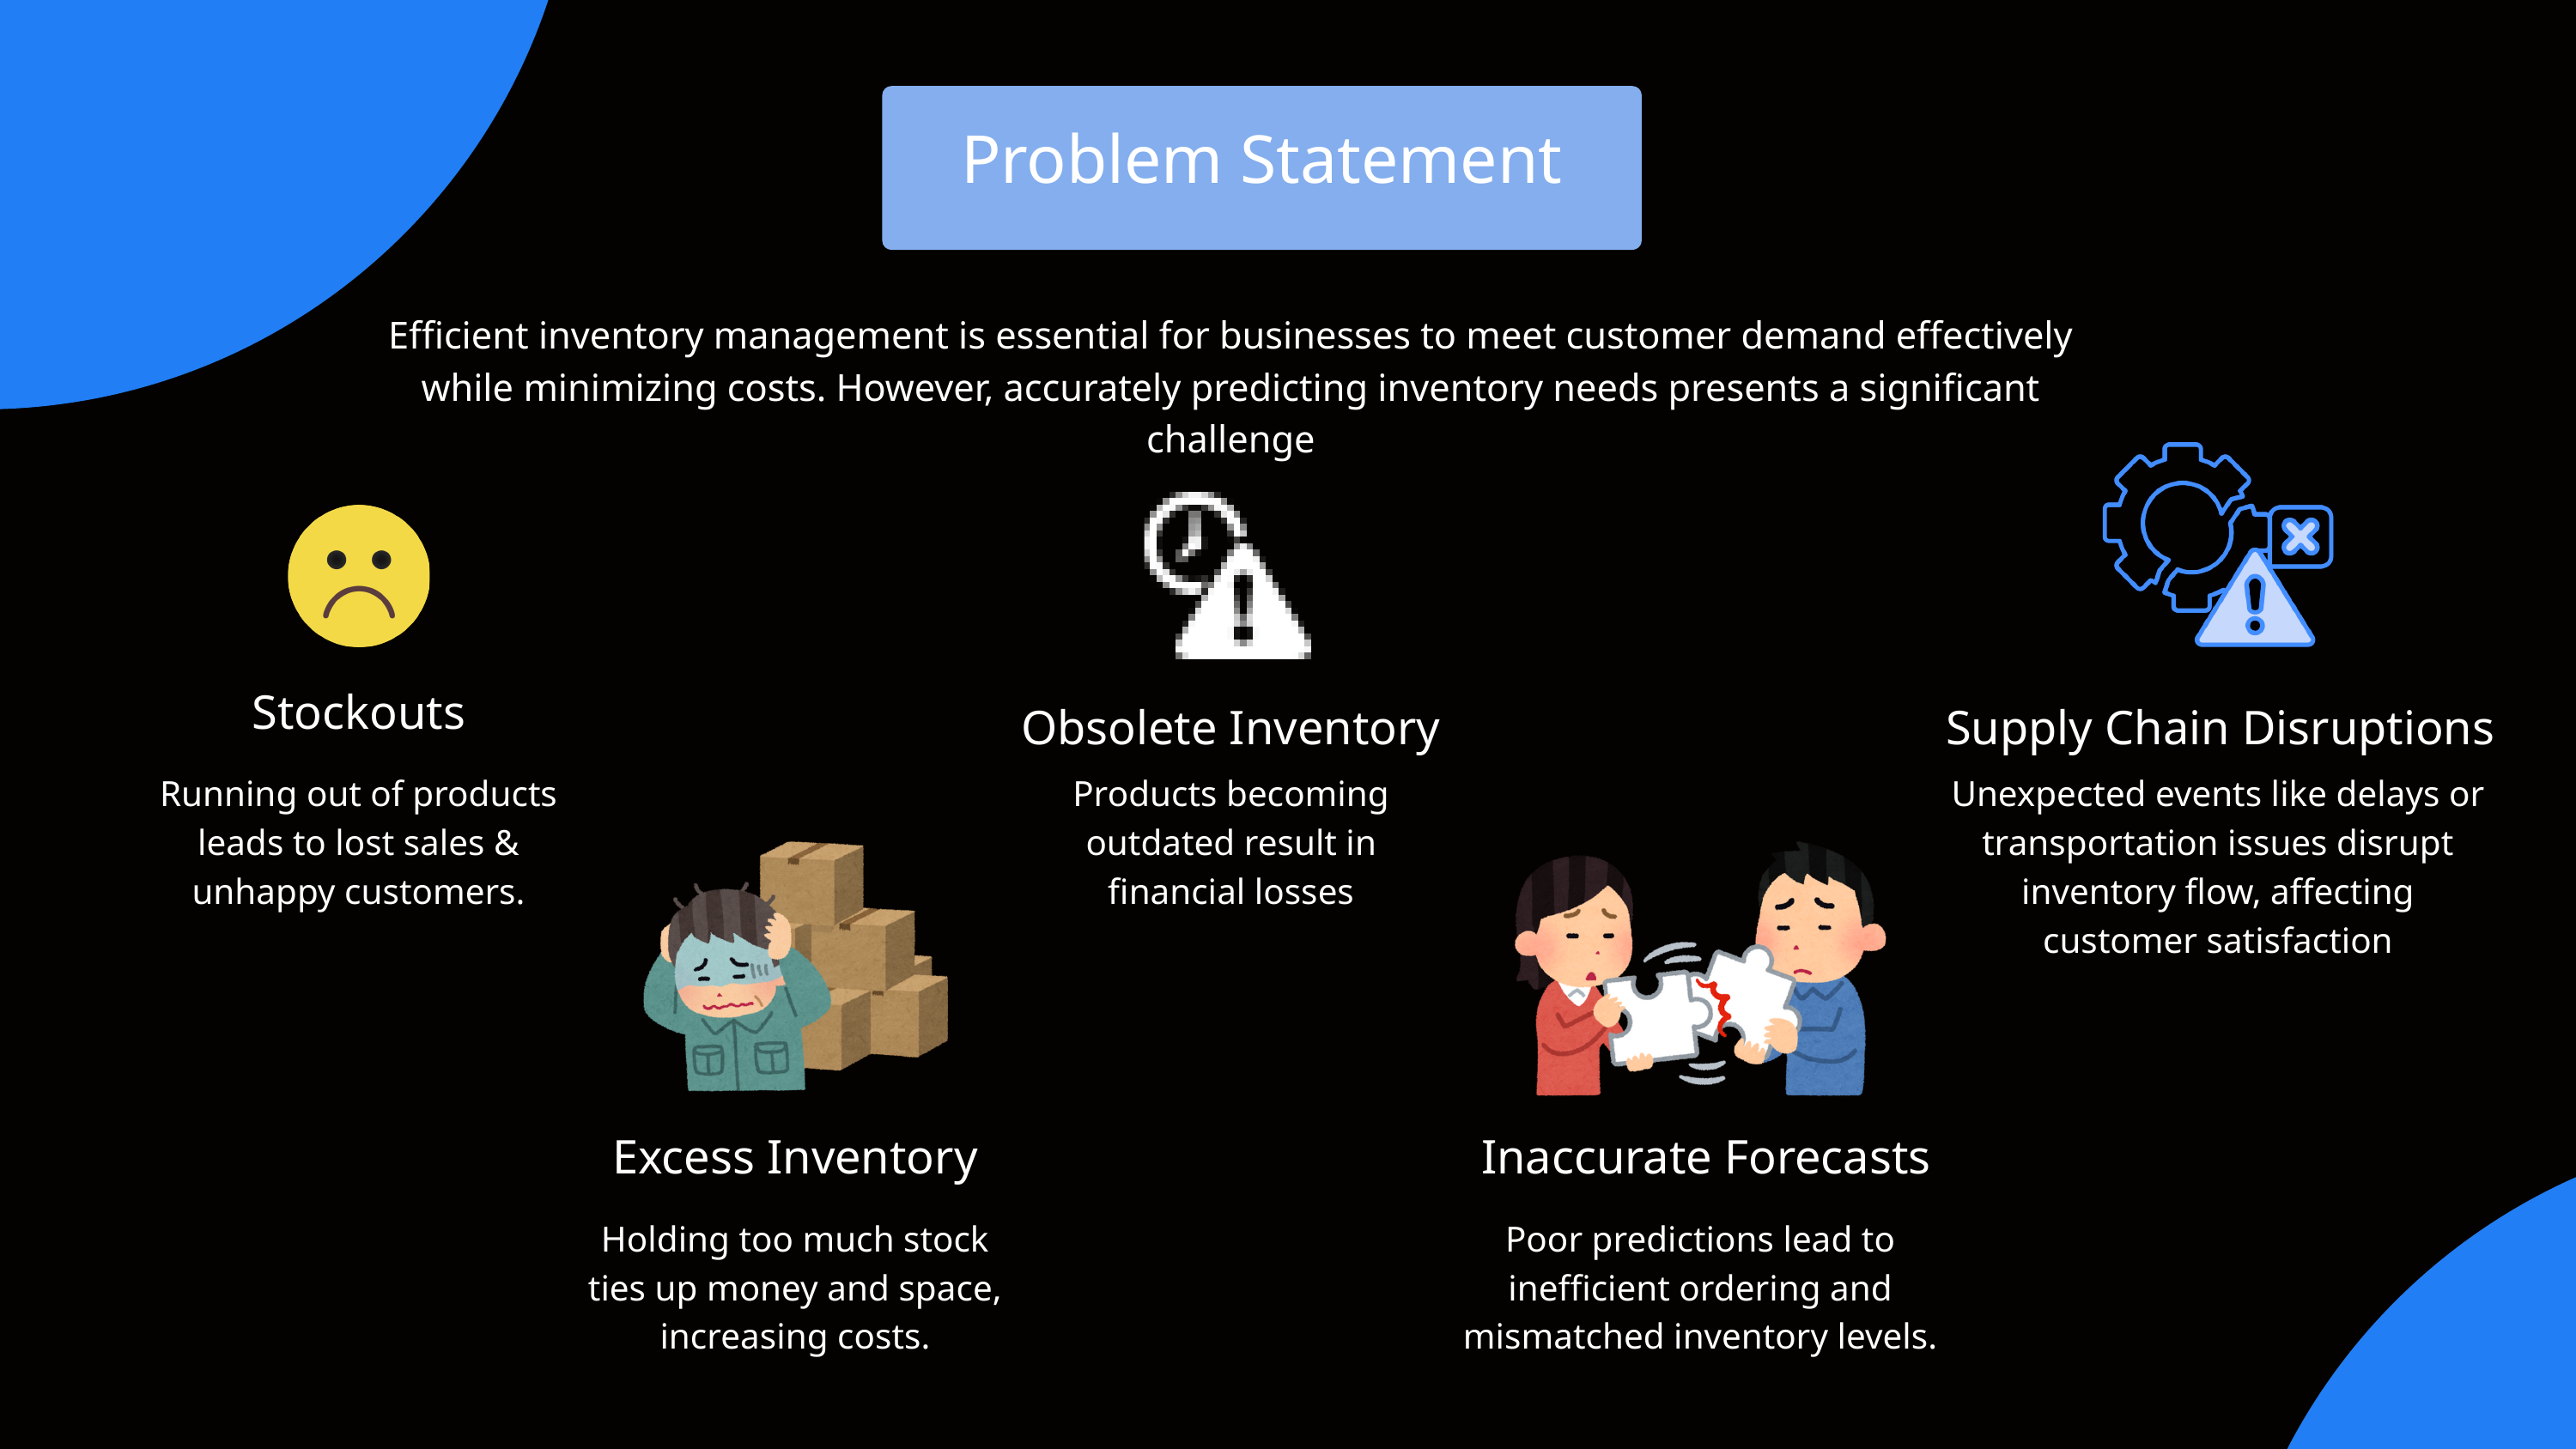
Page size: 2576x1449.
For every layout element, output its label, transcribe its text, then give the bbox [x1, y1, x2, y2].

text_box Obsolete Inventory [1010, 688, 1452, 754]
text_box [2102, 442, 2334, 647]
text_box Unexpected events like delays or transportation issues disrupt inventory flow, affecting customer satisfaction [1944, 764, 2493, 960]
text_box Running out of products leads to lost sales & unhappy customers. [149, 764, 568, 912]
text_box Inaccurate Forecasts [1468, 1118, 1945, 1184]
text_box [288, 505, 430, 647]
text_box Supply Chain Disruptions [1932, 688, 2510, 754]
text_box Excess Inventory [602, 1118, 988, 1184]
text_box [1514, 840, 1886, 1096]
text_box Poor predictions lead to inefficient ordering and mismatched inventory levels. [1434, 1210, 1966, 1356]
text_box Stockouts [244, 673, 473, 738]
text_box Efficient inventory management is essential for businesses to meet customer demand effectively while minimizing costs. However, accurately predicting inventory needs presents a significant challenge [358, 304, 2103, 461]
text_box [2220, 1125, 2576, 1449]
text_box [0, 0, 579, 410]
text_box [1144, 492, 1318, 659]
text_box Products becoming outdated result in financial losses [1022, 764, 1441, 912]
text_box [642, 840, 949, 1092]
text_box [882, 85, 1643, 251]
text_box Holding too much stock ties up money and space, increasing costs. [586, 1210, 1005, 1356]
